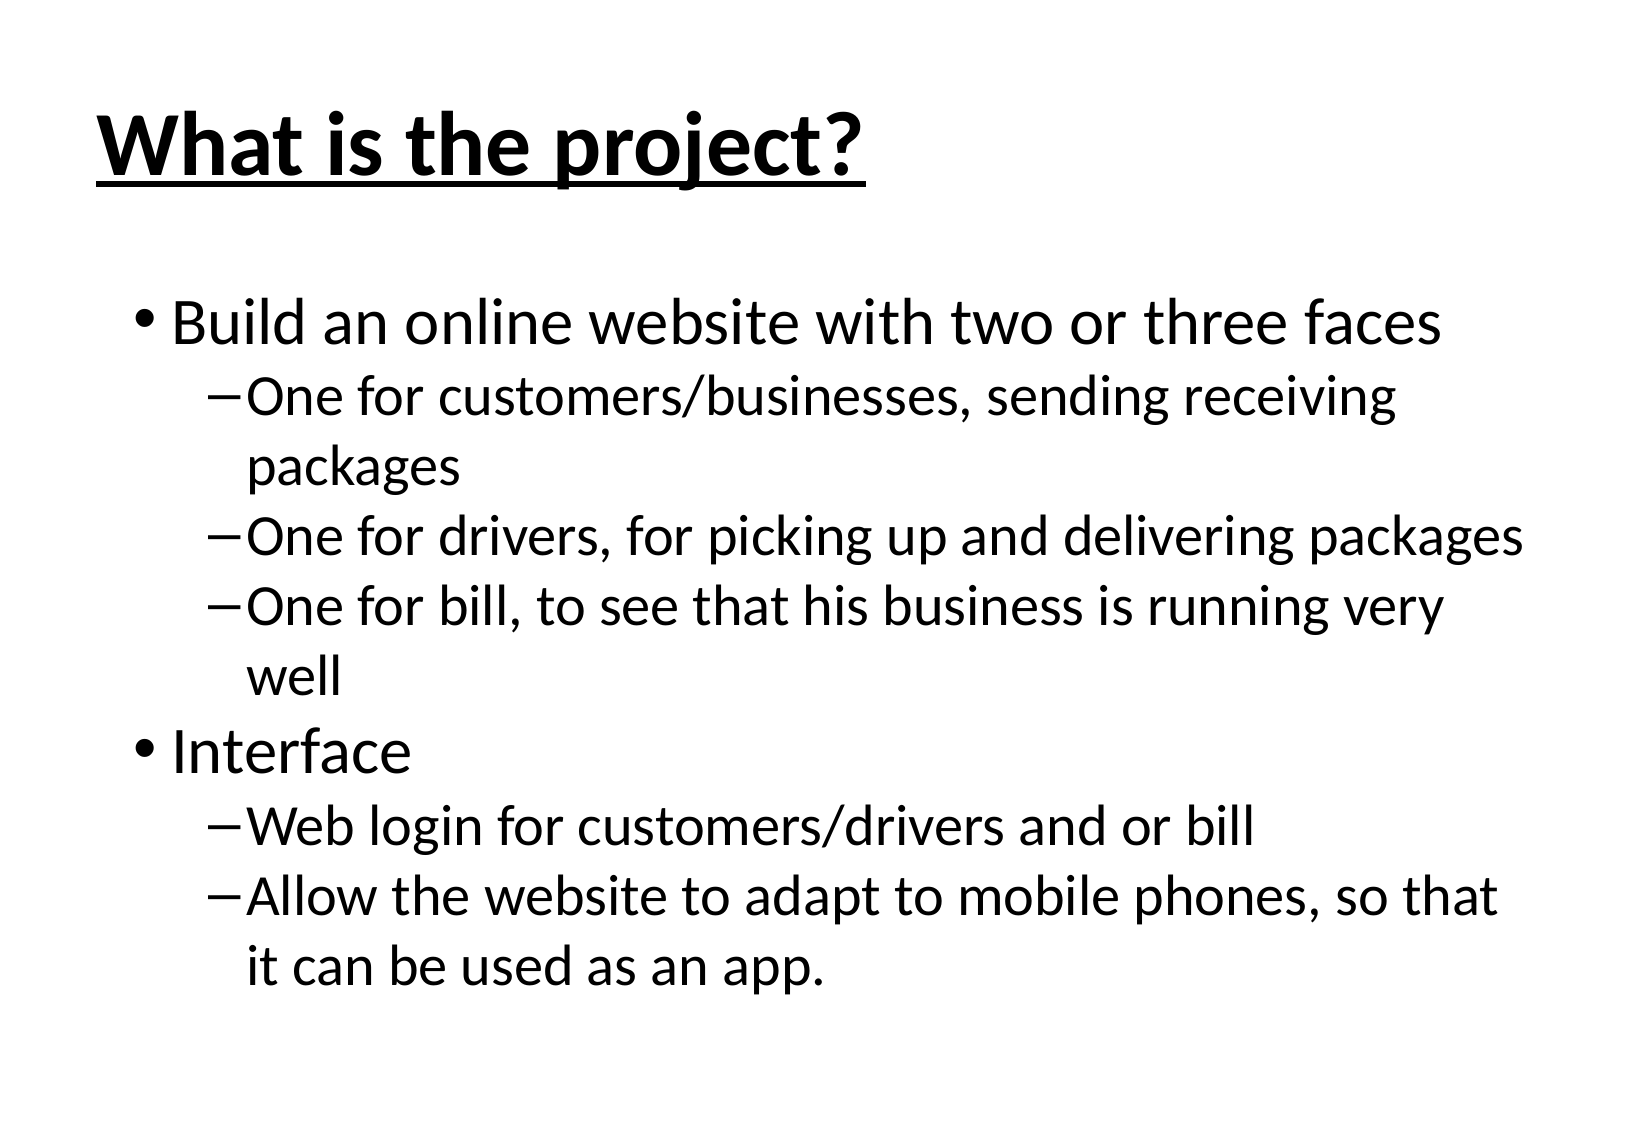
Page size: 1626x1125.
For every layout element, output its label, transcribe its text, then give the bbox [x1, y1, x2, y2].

title What is the project? [81, 45, 1544, 233]
list Build an online website with two or three faces One for customers/businesses, sending receiving packages One for drivers, for picking up and delivering packages One for bill, to see that his business is running very well Interface Web login for customers/drivers and or bill Allow the website to adapt to mobile phones, so that it can be used as an app. [81, 262, 1544, 1005]
